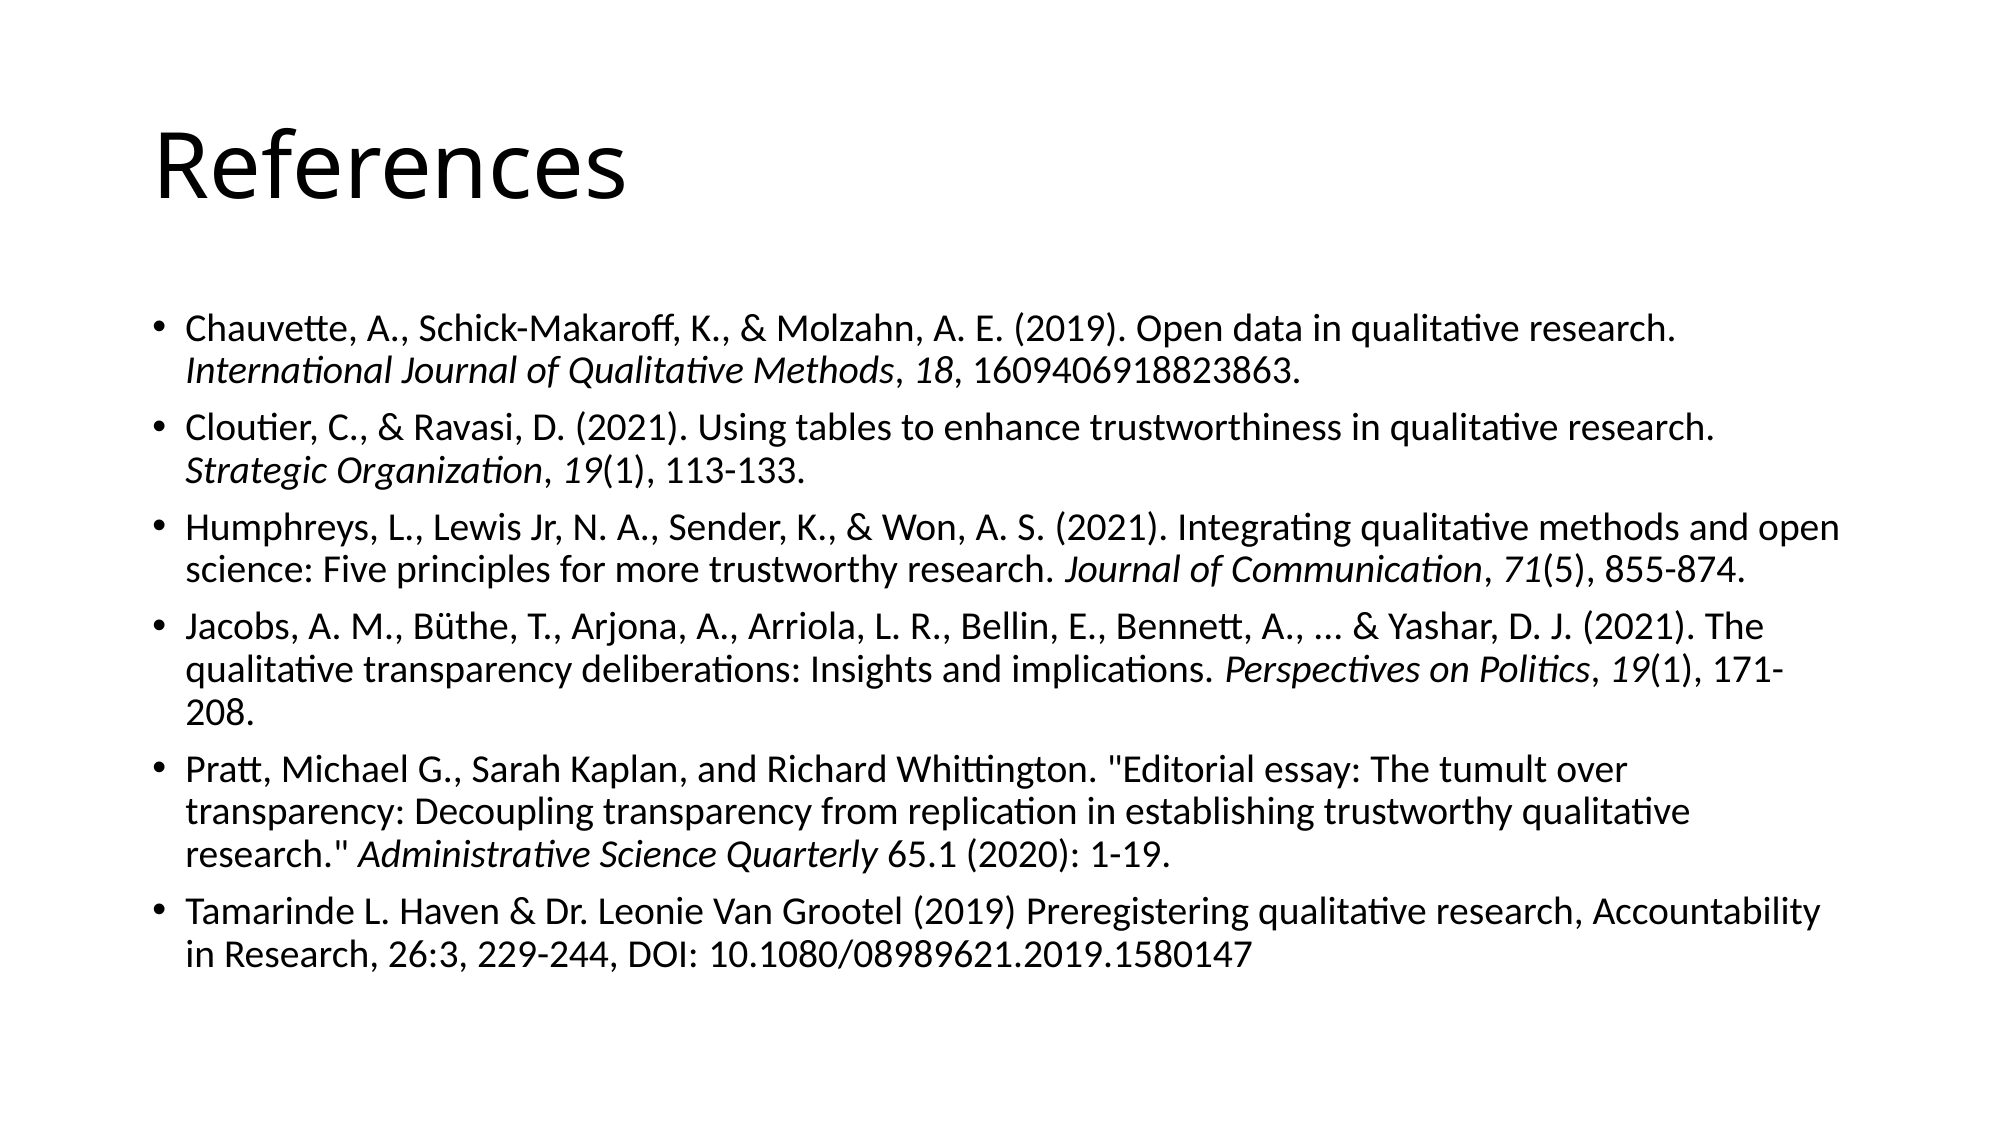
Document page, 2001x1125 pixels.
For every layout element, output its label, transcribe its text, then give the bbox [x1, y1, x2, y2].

title References [137, 59, 1863, 278]
list Chauvette, A., Schick-Makaroff, K., & Molzahn, A. E. (2019). Open data in qualitative research. International Journal of Qualitative Methods, 18, 1609406918823863. Cloutier, C., & Ravasi, D. (2021). Using tables to enhance trustworthiness in qualitative research. Strategic Organization, 19(1), 113-133. Humphreys, L., Lewis Jr, N. A., Sender, K., & Won, A. S. (2021). Integrating qualitative methods and open science: Five principles for more trustworthy research. Journal of Communication, 71(5), 855-874. Jacobs, A. M., Büthe, T., Arjona, A., Arriola, L. R., Bellin, E., Bennett, A., ... & Yashar, D. J. (2021). The qualitative transparency deliberations: Insights and implications. Perspectives on Politics, 19(1), 171-208. Pratt, Michael G., Sarah Kaplan, and Richard Whittington. "Editorial essay: The tumult over transparency: Decoupling transparency from replication in establishing trustworthy qualitative research." Administrative Science Quarterly 65.1 (2020): 1-19. Tamarinde L. Haven & Dr. Leonie Van Grootel (2019) Preregistering qualitative research, Accountability in Research, 26:3, 229-244, DOI: 10.1080/08989621.2019.1580147 [137, 299, 1863, 1014]
